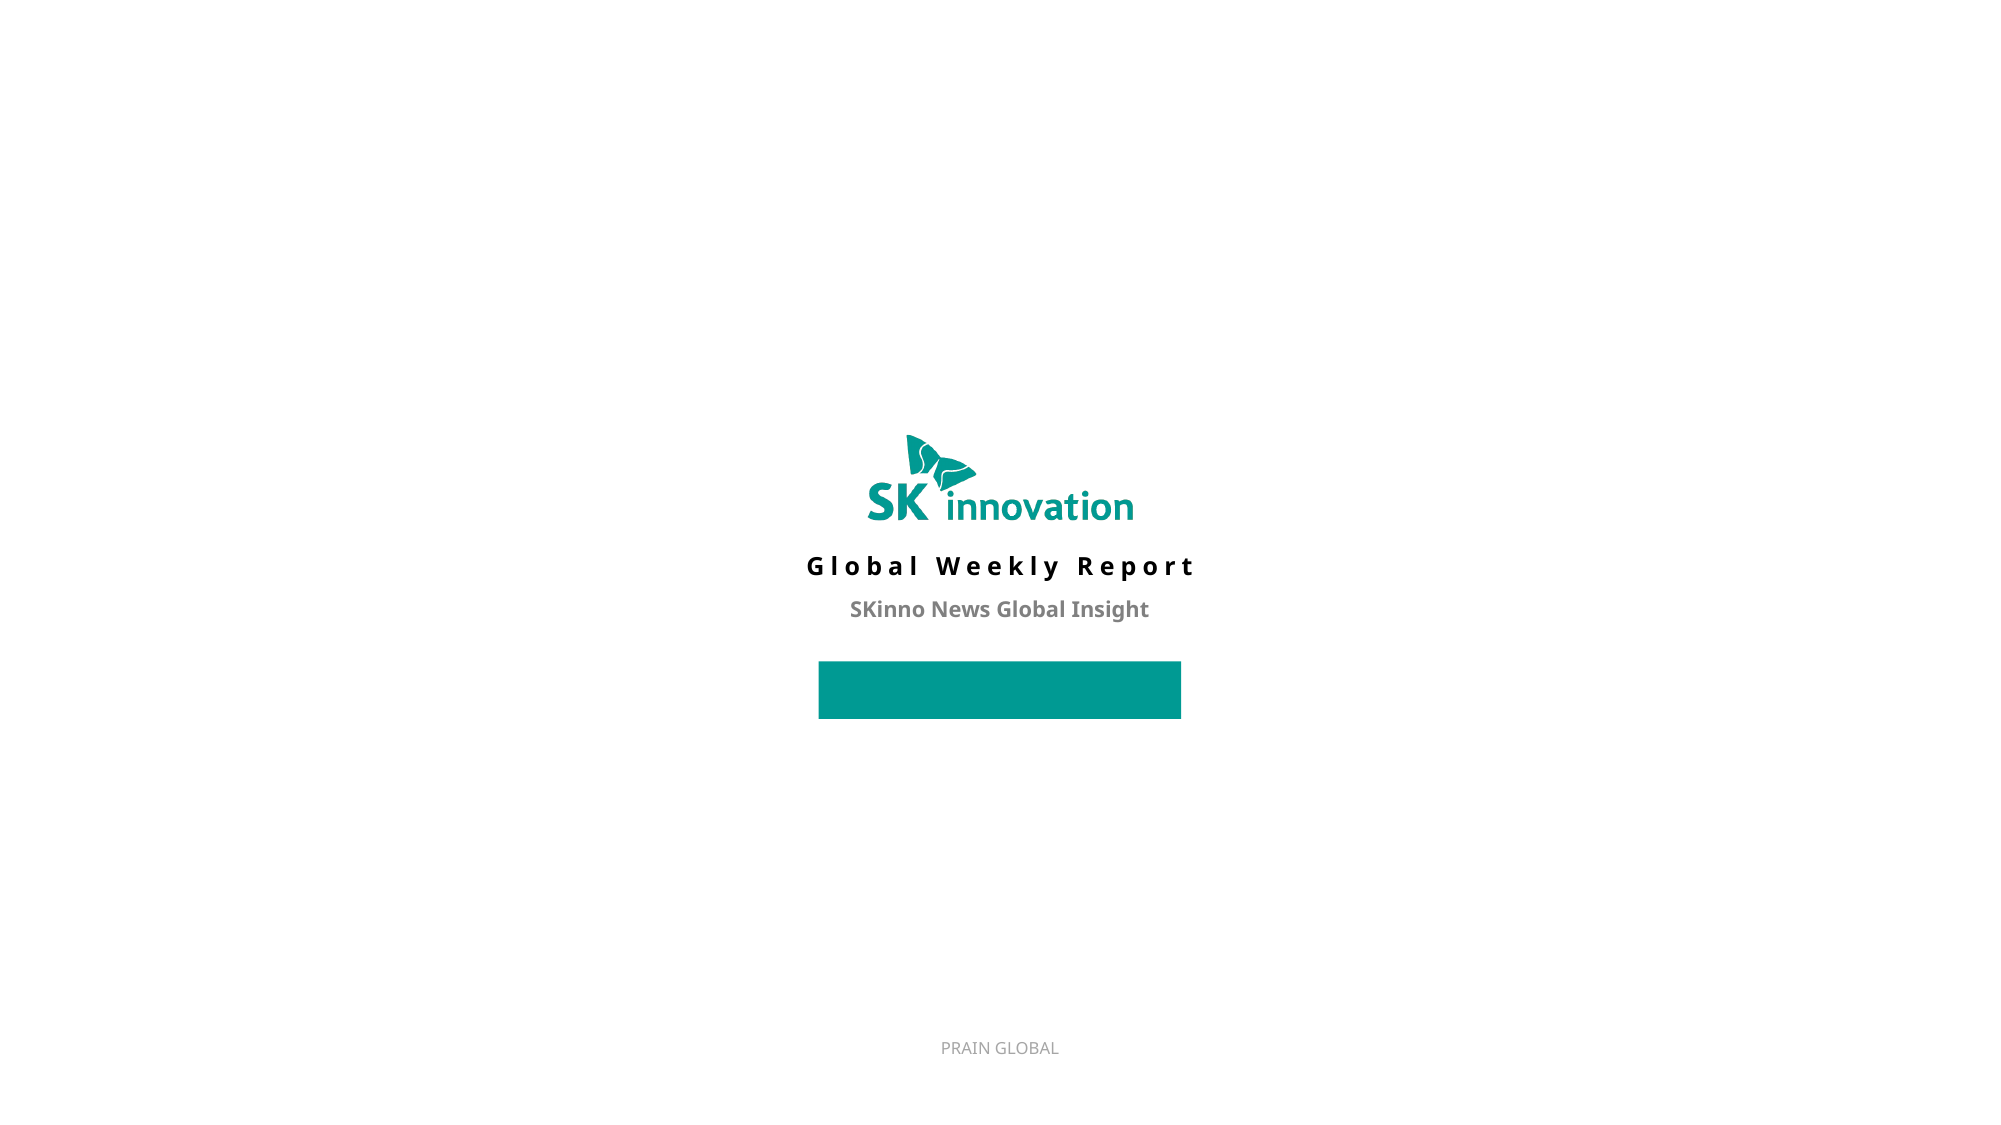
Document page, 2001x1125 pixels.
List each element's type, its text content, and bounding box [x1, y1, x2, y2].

text_box SKinno News Global Insight [633, 588, 1367, 630]
text_box 2024.01.08 ~ 2024.01.14 [818, 661, 1182, 719]
text_box Global Weekly Report [785, 543, 1215, 588]
picture [857, 427, 1142, 528]
text_box PRAIN GLOBAL [700, 1030, 1300, 1066]
